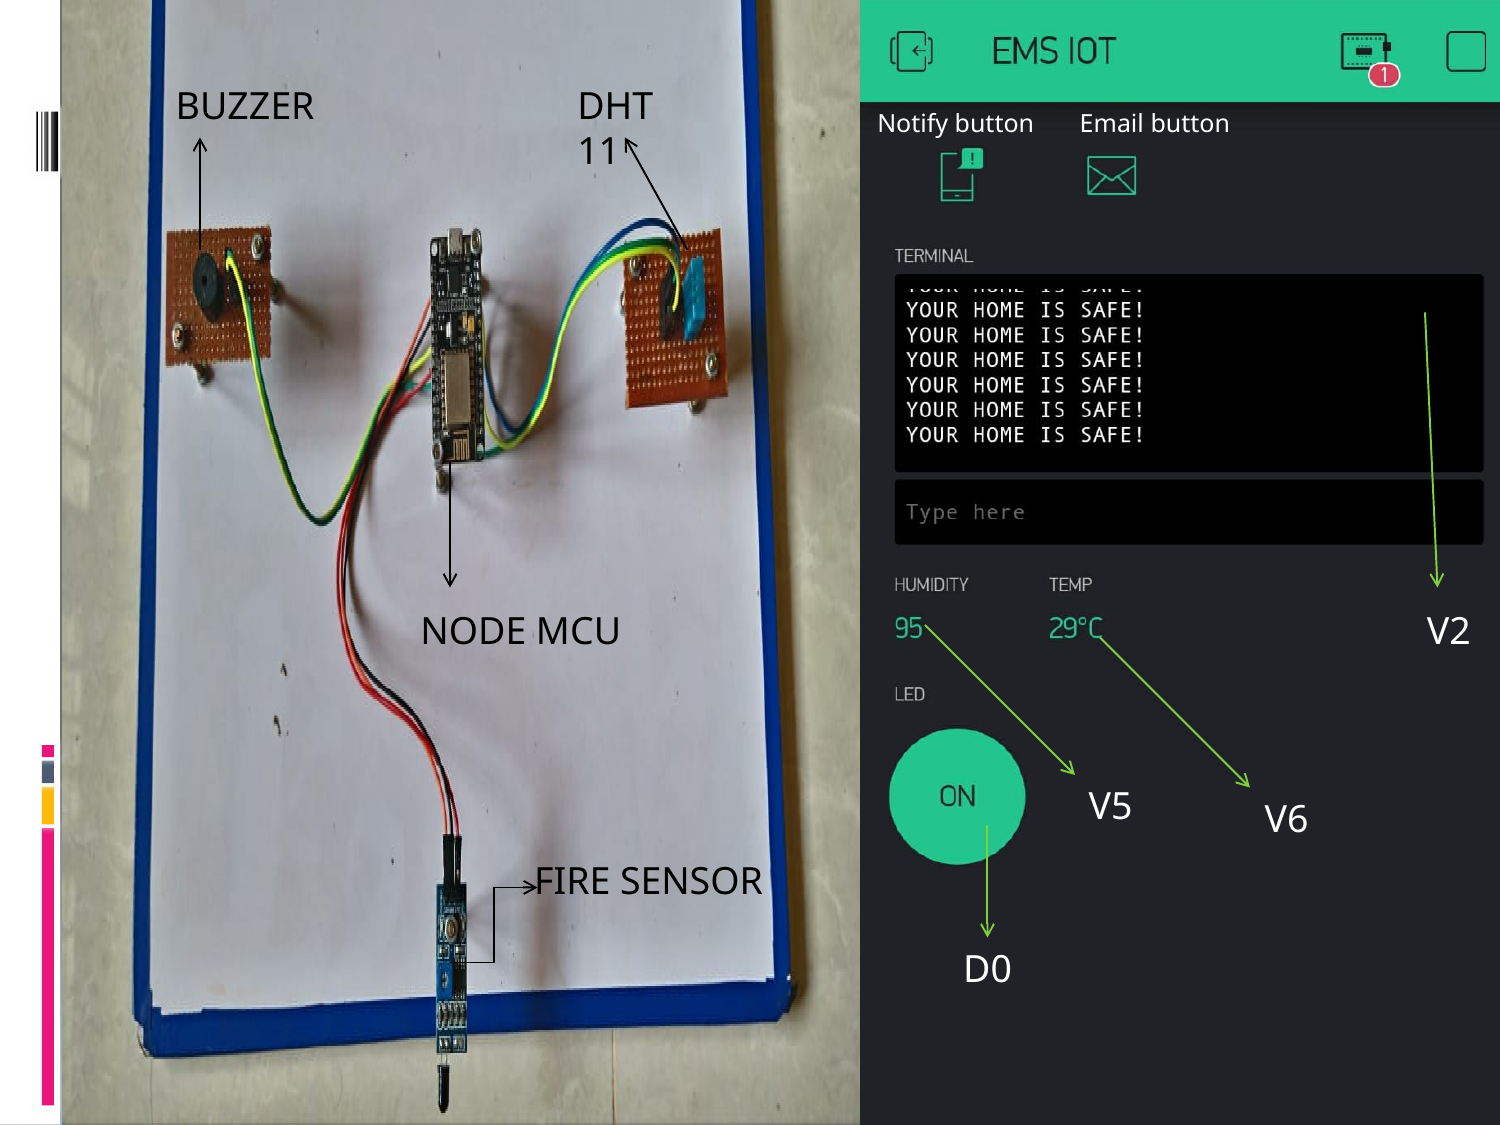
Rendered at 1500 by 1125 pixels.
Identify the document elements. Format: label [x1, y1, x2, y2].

text_box [624, 137, 688, 251]
text_box [449, 886, 538, 963]
picture [62, 0, 852, 1125]
text_box [1424, 312, 1438, 588]
picture [859, 0, 1500, 1125]
text_box [1099, 636, 1251, 788]
text_box [924, 624, 1076, 776]
